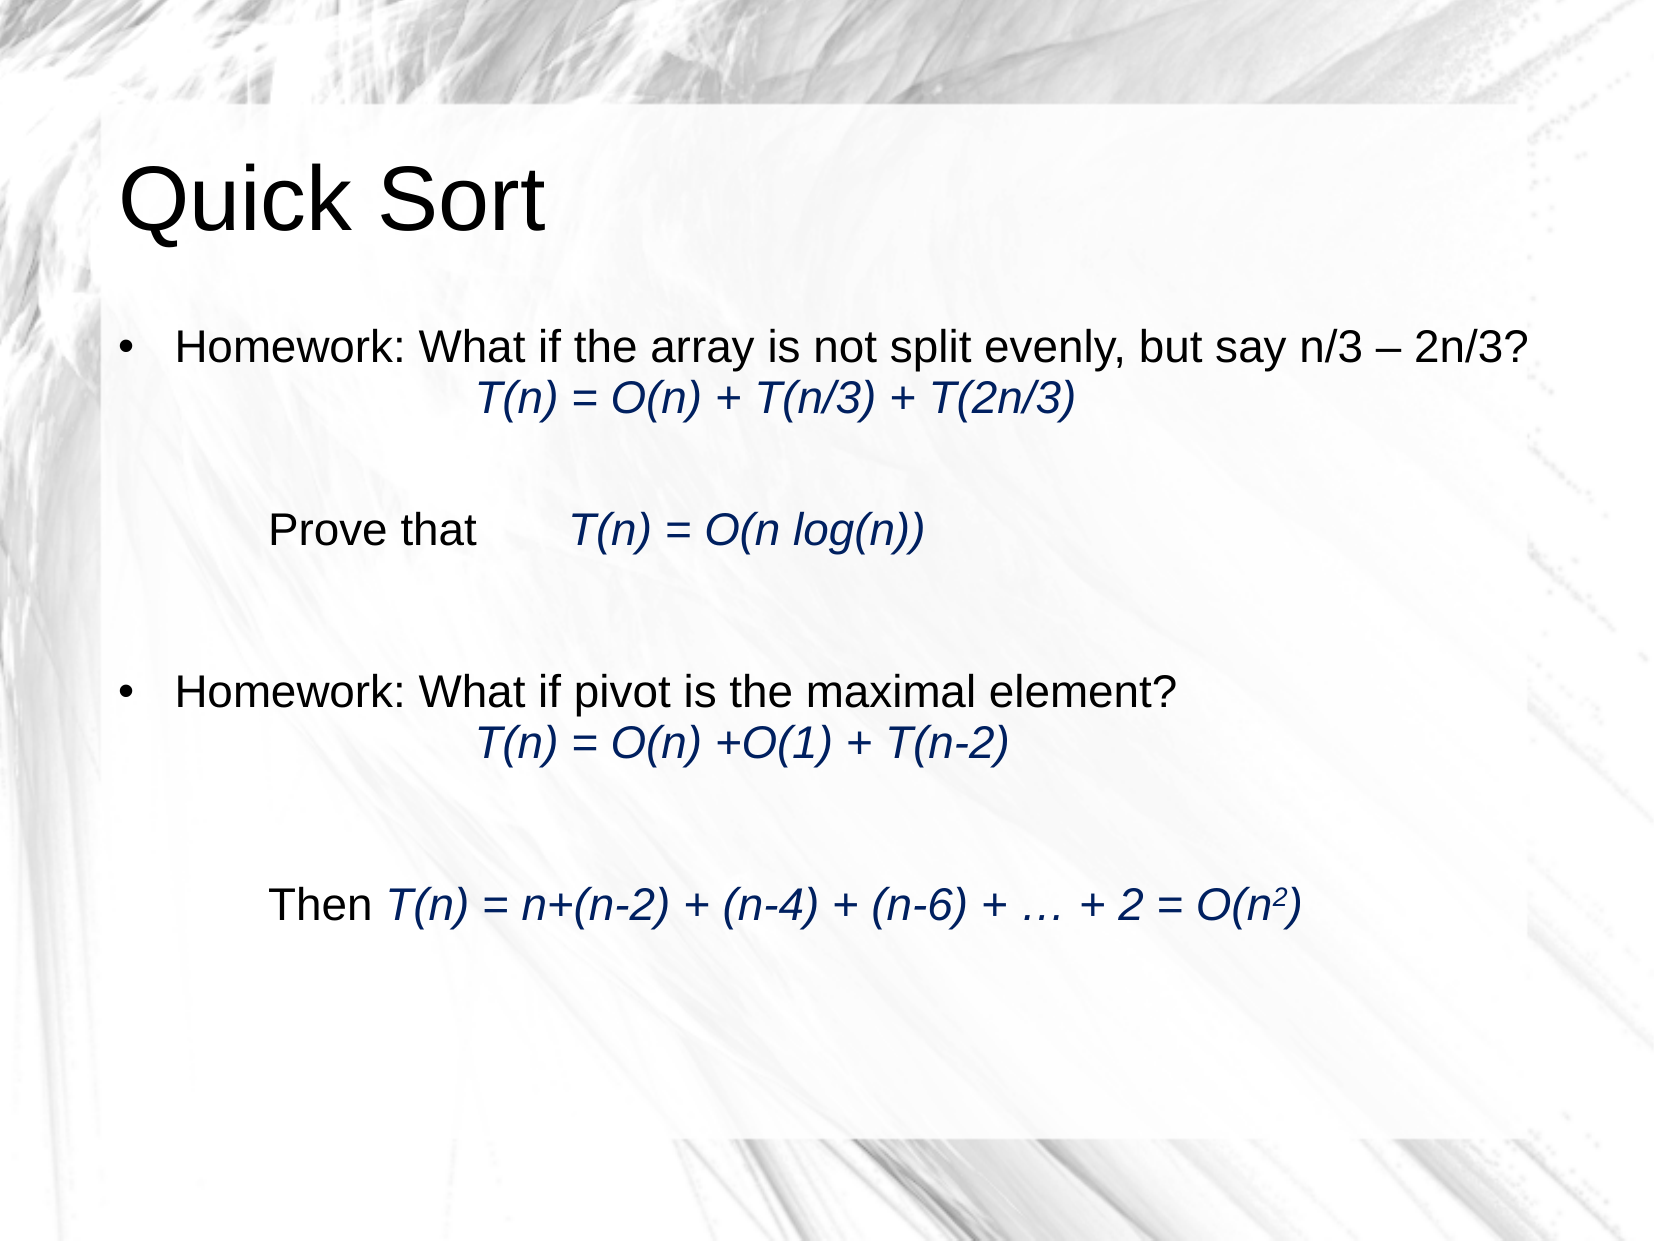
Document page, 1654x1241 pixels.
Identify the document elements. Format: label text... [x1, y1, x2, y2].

title Quick Sort [118, 112, 1506, 281]
list Homework: What if the array is not split evenly, but say n/3 – 2n/3? T(n) = O(n) + T(n/3) + T(2n/3) Prove that T(n) = O(n log(n)) Homework: What if pivot is the maximal element? T(n) = O(n) +O(1) + T(n-2) Then T(n) = n+(n-2) + (n-4) + (n-6) + … + 2 = O(n2) [118, 319, 1571, 1109]
picture [0, 0, 1654, 1241]
